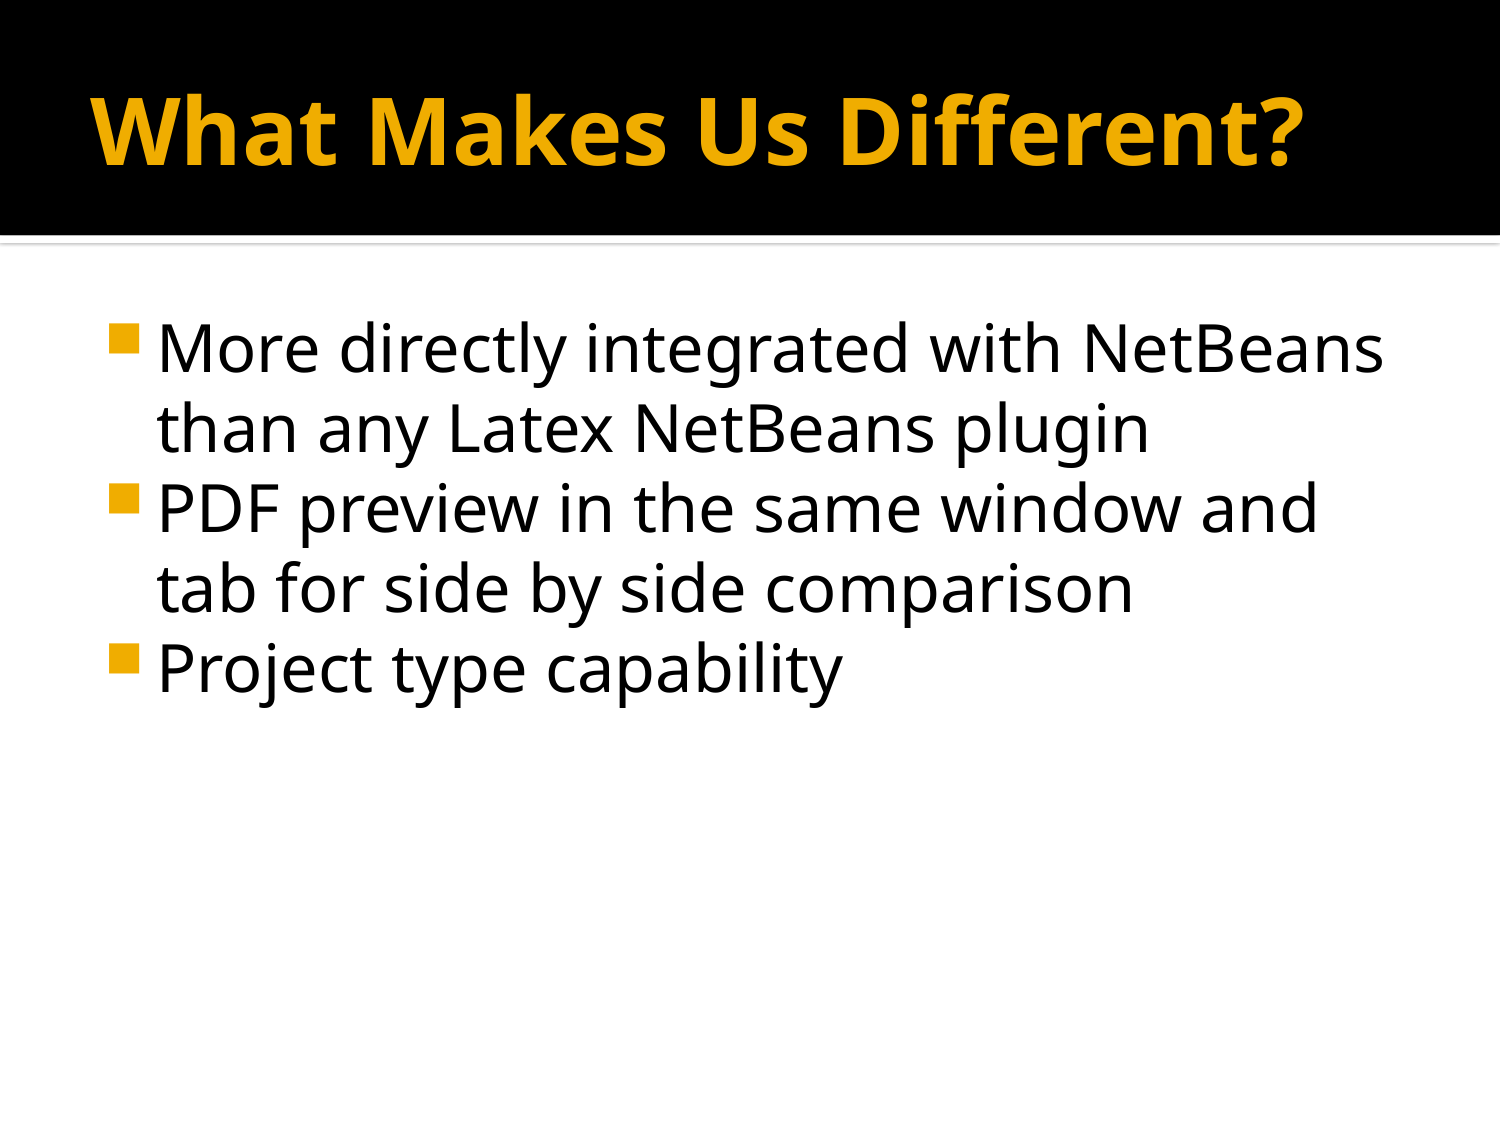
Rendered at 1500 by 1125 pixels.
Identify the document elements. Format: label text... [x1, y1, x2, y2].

list More directly integrated with NetBeans than any Latex NetBeans plugin PDF preview in the same window and tab for side by side comparison Project type capability [75, 291, 1425, 1050]
title What Makes Us Different? [75, 25, 1425, 231]
